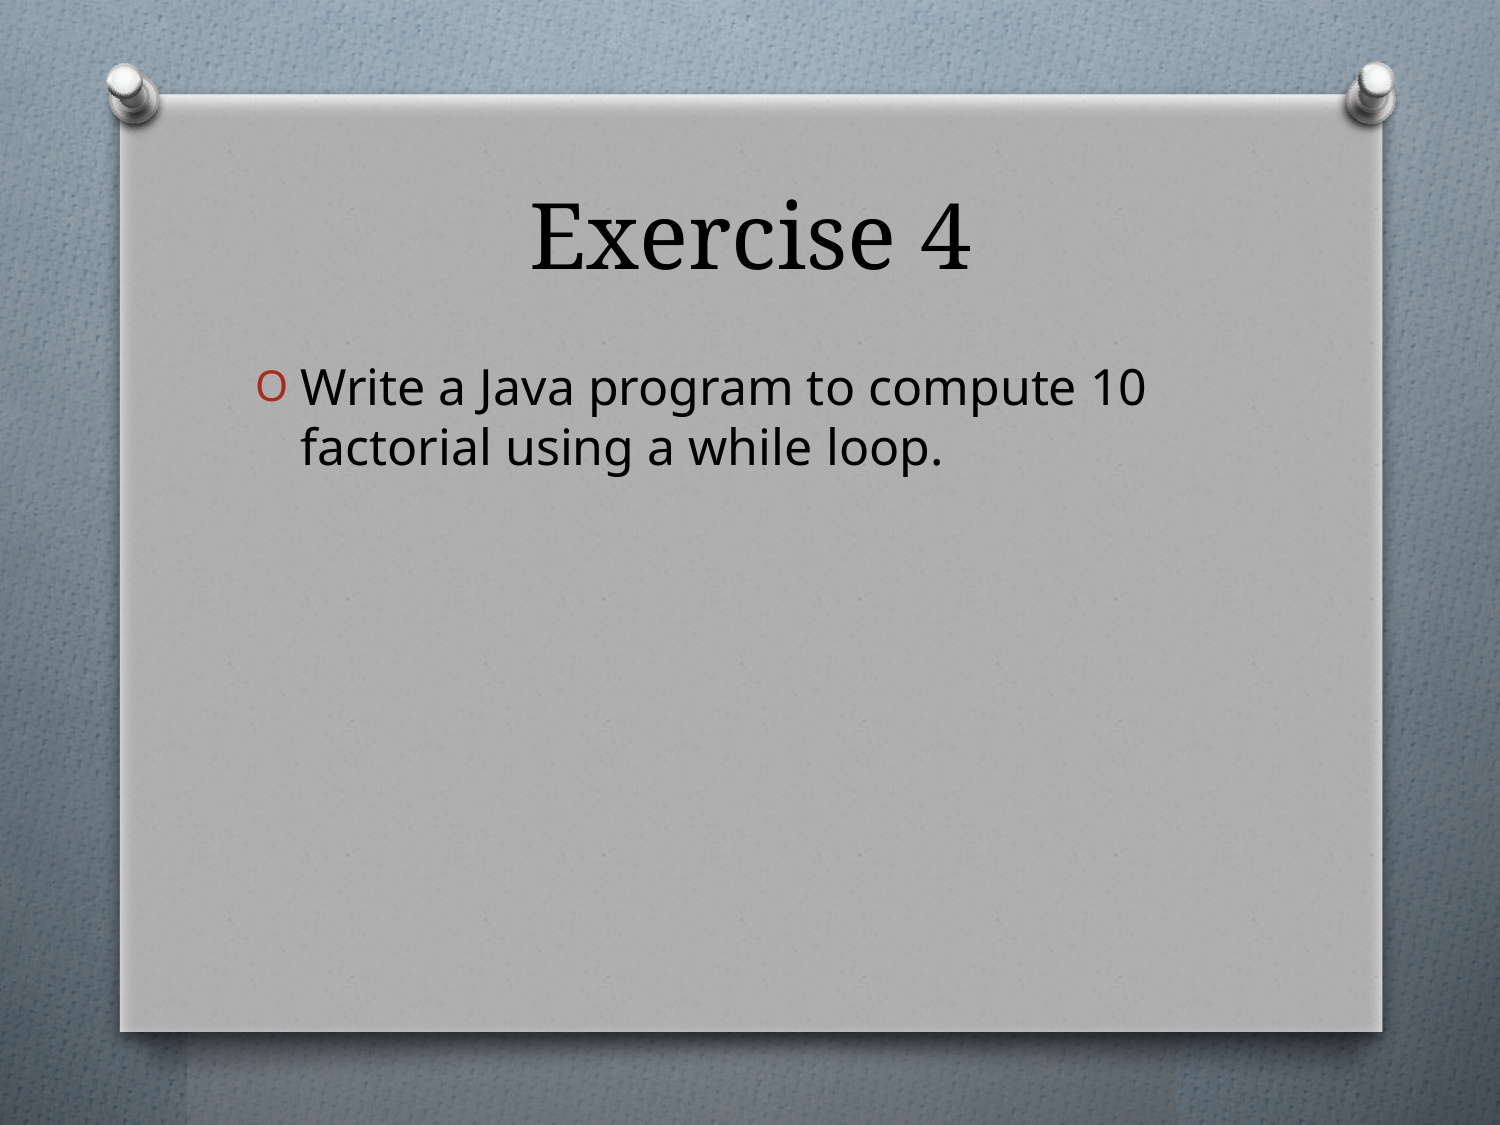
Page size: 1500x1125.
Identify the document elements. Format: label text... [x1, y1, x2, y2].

picture [75, 29, 198, 153]
title Exercise 4 [179, 134, 1323, 332]
list Write a Java program to compute 10 factorial using a while loop. [240, 347, 1257, 939]
picture [1317, 35, 1439, 156]
